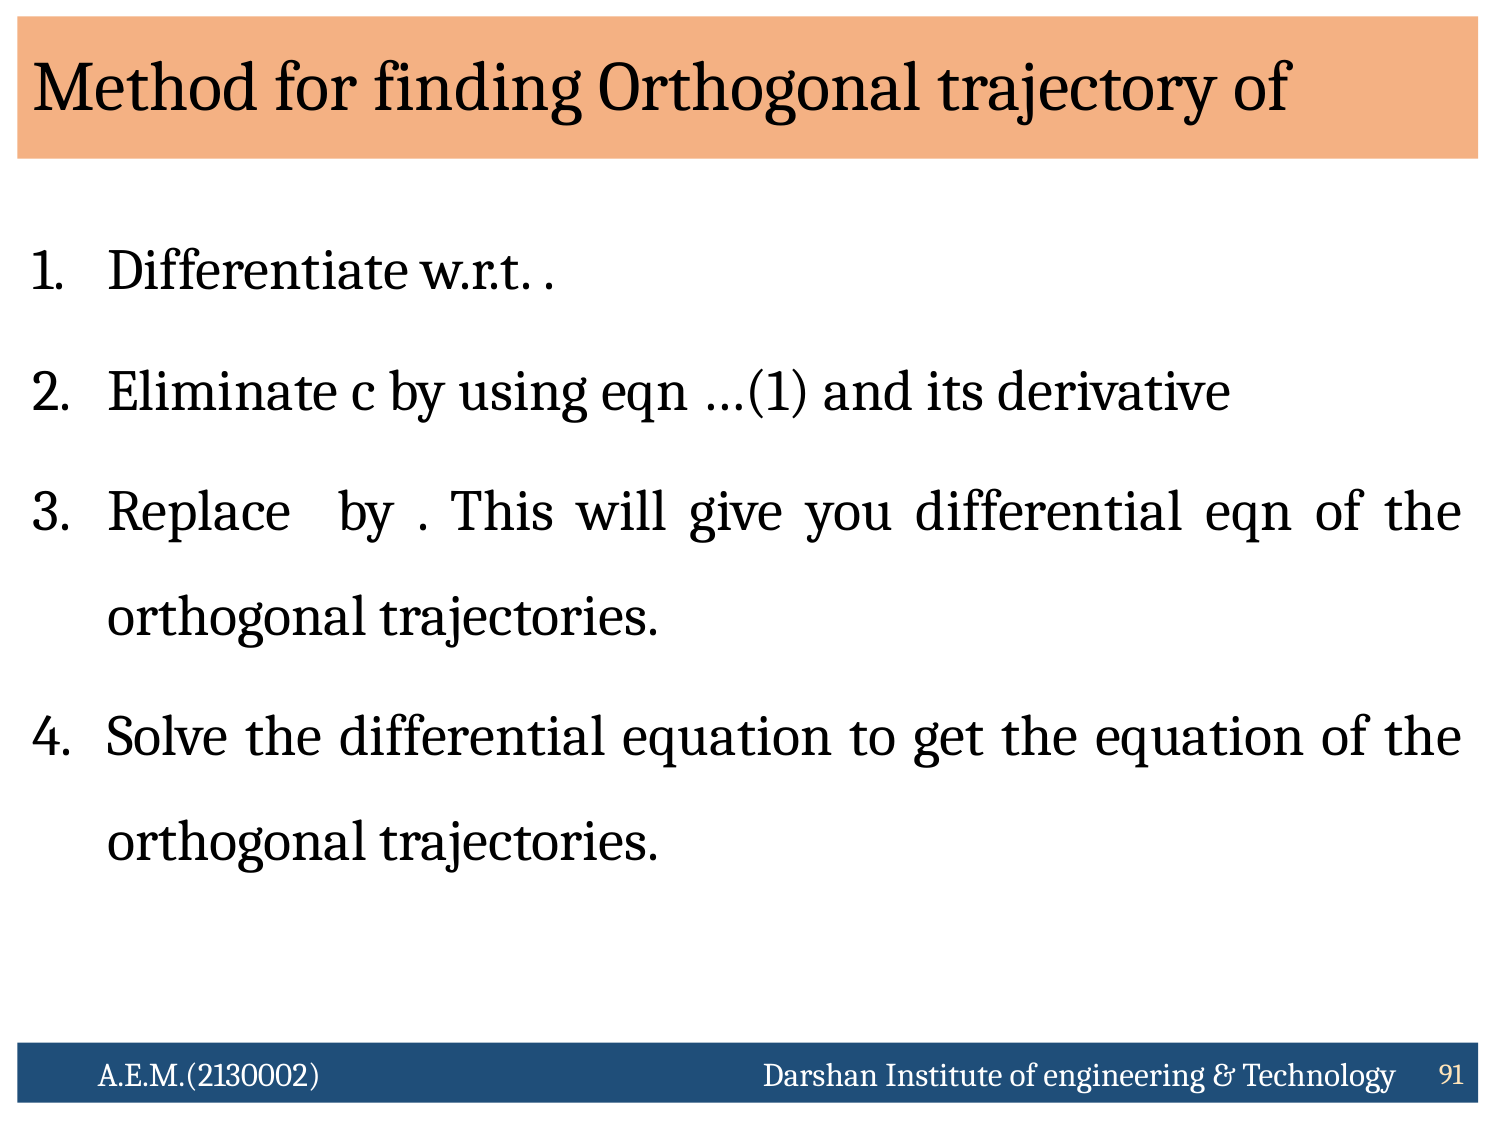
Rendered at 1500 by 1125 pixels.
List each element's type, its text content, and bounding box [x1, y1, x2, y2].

footer A.E.M.(2130002) Darshan Institute of engineering & Technology [17, 1042, 1393, 1103]
slide_number 91 [1393, 1042, 1479, 1103]
